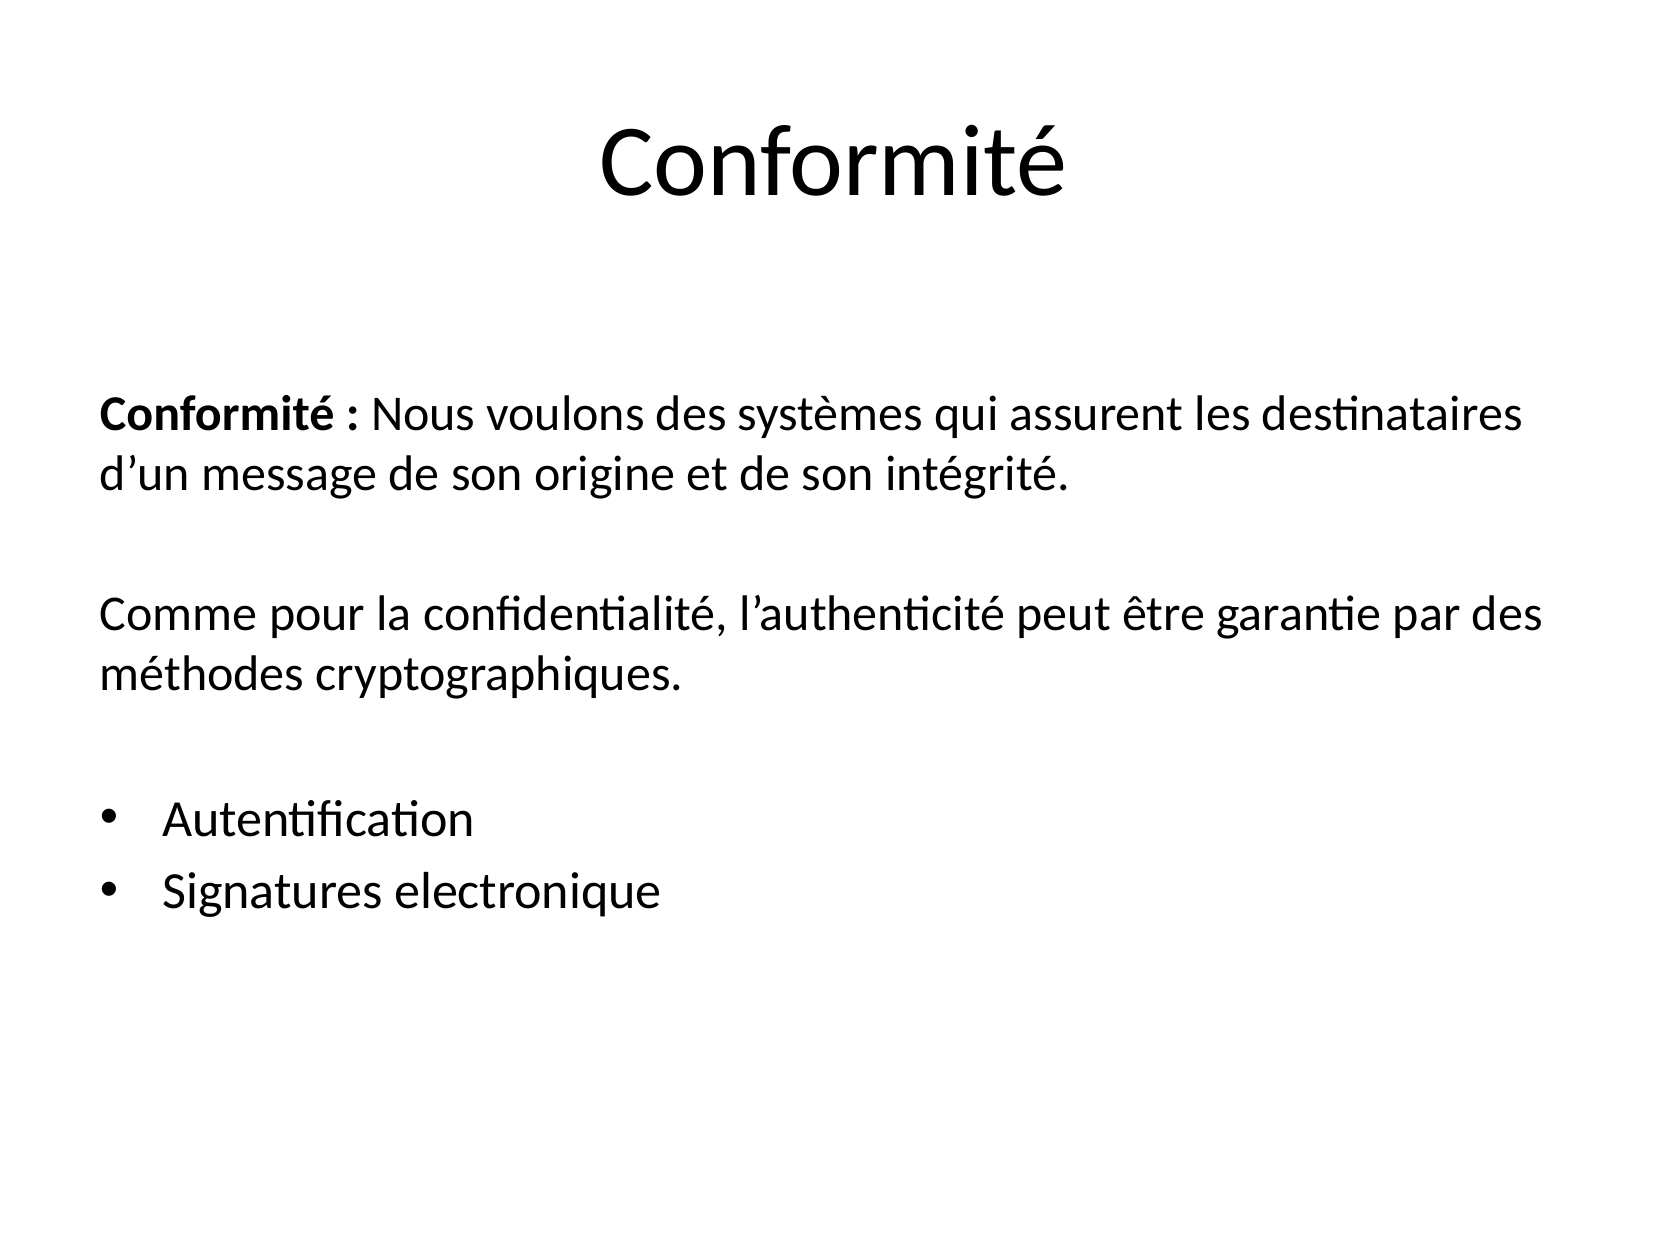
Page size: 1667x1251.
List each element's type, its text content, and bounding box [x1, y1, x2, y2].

list Conformité : Nous voulons des systèmes qui assurent les destinataires d’un message de son origine et de son intégrité. Comme pour la confidentialité, l’authenticité peut être garantie par des méthodes cryptographiques. Autentification Signatures electronique [83, 300, 1584, 1213]
title Conformité [83, 50, 1584, 259]
